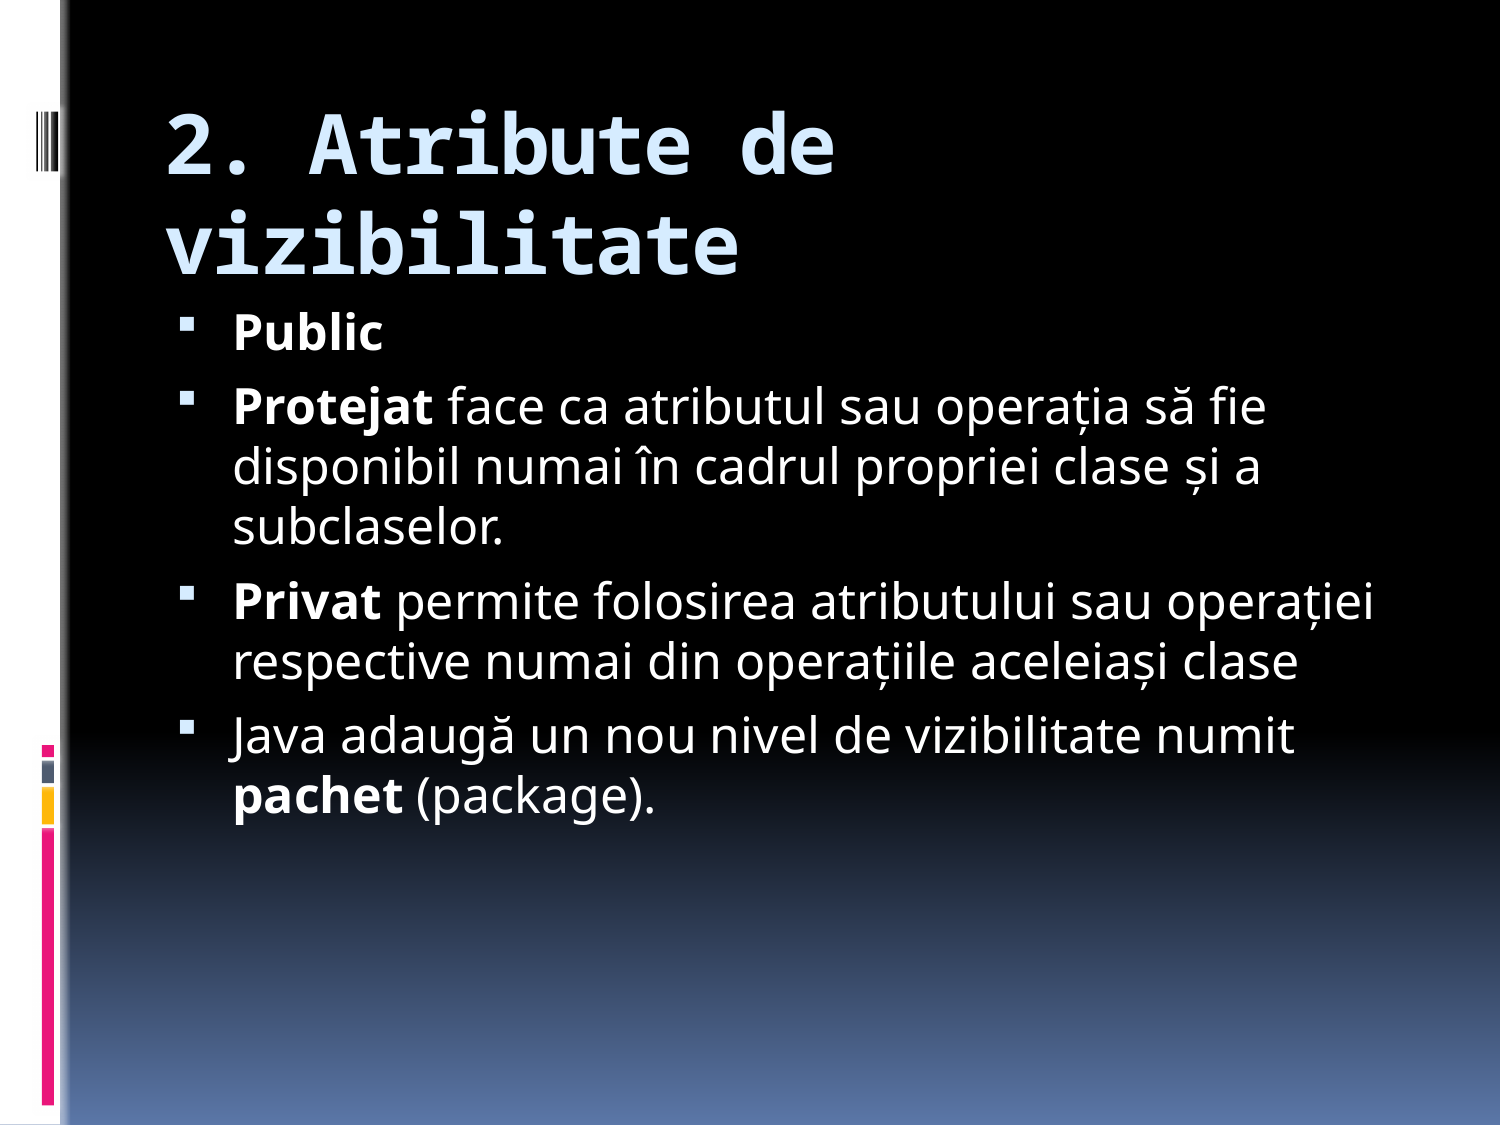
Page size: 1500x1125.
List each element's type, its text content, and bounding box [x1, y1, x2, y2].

title 2. Atribute de vizibilitate [150, 83, 1425, 234]
list Public Protejat face ca atributul sau operaţia să fie disponibil numai în cadrul propriei clase şi a subclaselor. Privat permite folosirea atributului sau operaţiei respective numai din operaţiile aceleiaşi clase Java adaugă un nou nivel de vizibilitate numit pachet (package). [150, 292, 1425, 835]
